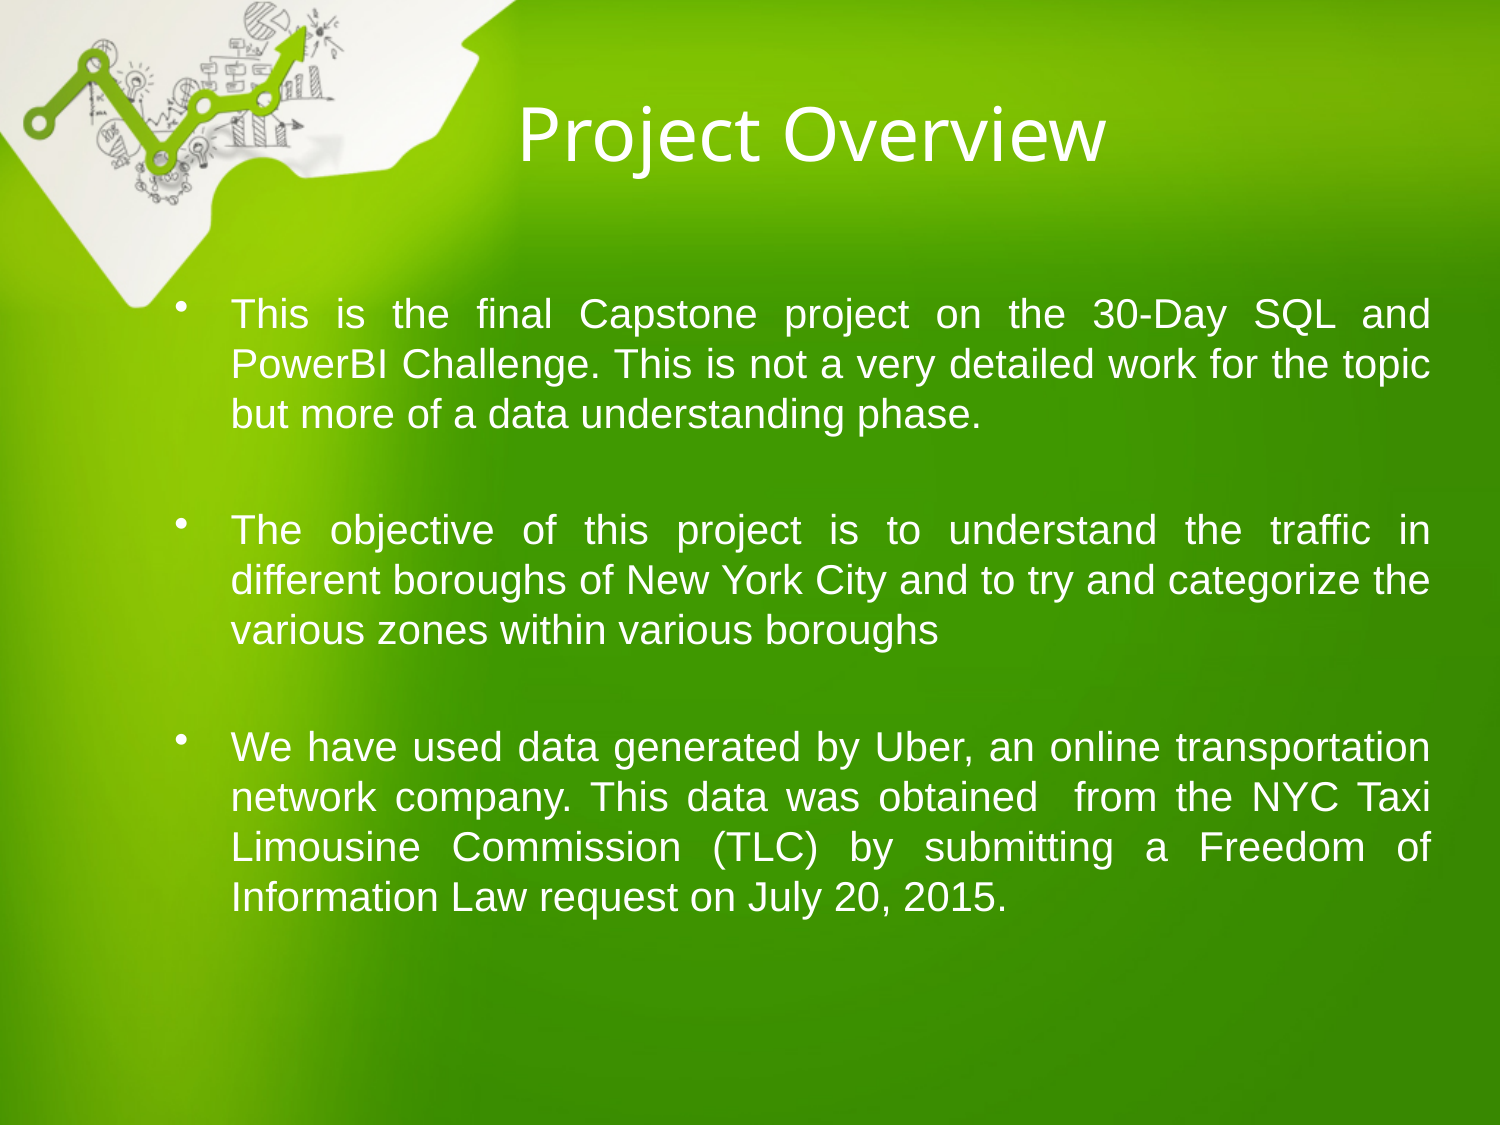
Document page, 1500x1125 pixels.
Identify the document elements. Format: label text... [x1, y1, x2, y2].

title Project Overview [501, 31, 1447, 232]
picture [0, 0, 1500, 1125]
list This is the final Capstone project on the 30-Day SQL and PowerBI Challenge. This is not a very detailed work for the topic but more of a data understanding phase. The objective of this project is to understand the traffic in different boroughs of New York City and to try and categorize the various zones within various boroughs We have used data generated by Uber, an online transportation network company. This data was obtained from the NYC Taxi Limousine Commission (TLC) by submitting a Freedom of Information Law request on July 20, 2015. [159, 278, 1447, 1059]
